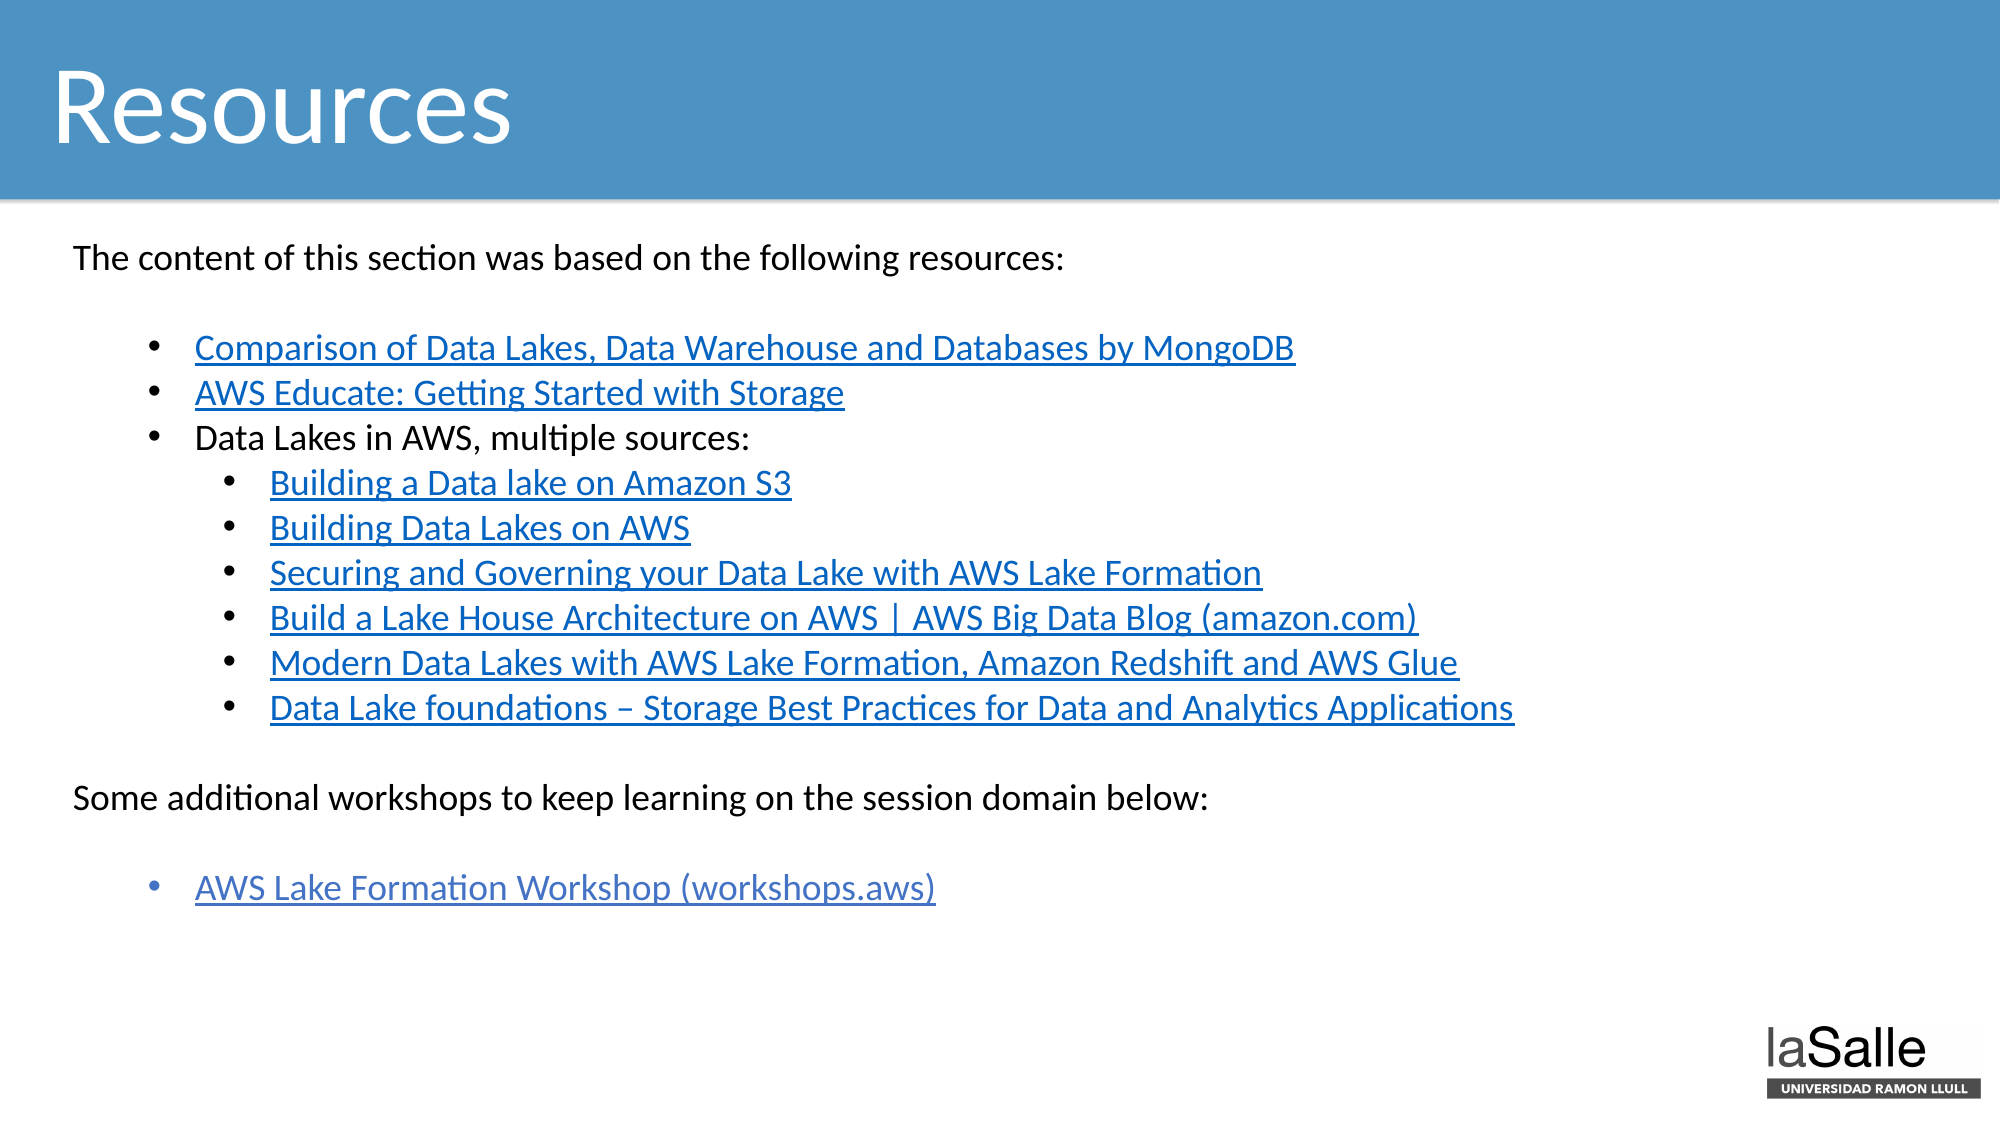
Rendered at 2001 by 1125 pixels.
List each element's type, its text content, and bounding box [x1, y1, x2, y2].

text_box Resources [36, 23, 1796, 174]
text_box [0, 0, 2000, 200]
text_box The content of this section was based on the following resources: Comparison of Data Lakes, Data Warehouse and Databases by MongoDB AWS Educate: Getting Started with Storage Data Lakes in AWS, multiple sources: Building a Data lake on Amazon S3 Building Data Lakes on AWS Securing and Governing your Data Lake with AWS Lake Formation Build a Lake House Architecture on AWS | AWS Big Data Blog (amazon.com) Modern Data Lakes with AWS Lake Formation, Amazon Redshift and AWS Glue Data Lake foundations – Storage Best Practices for Data and Analytics Applications Some additional workshops to keep learning on the session domain below: AWS Lake Formation Workshop (workshops.aws) [58, 225, 1942, 1051]
picture [1767, 1026, 1981, 1104]
